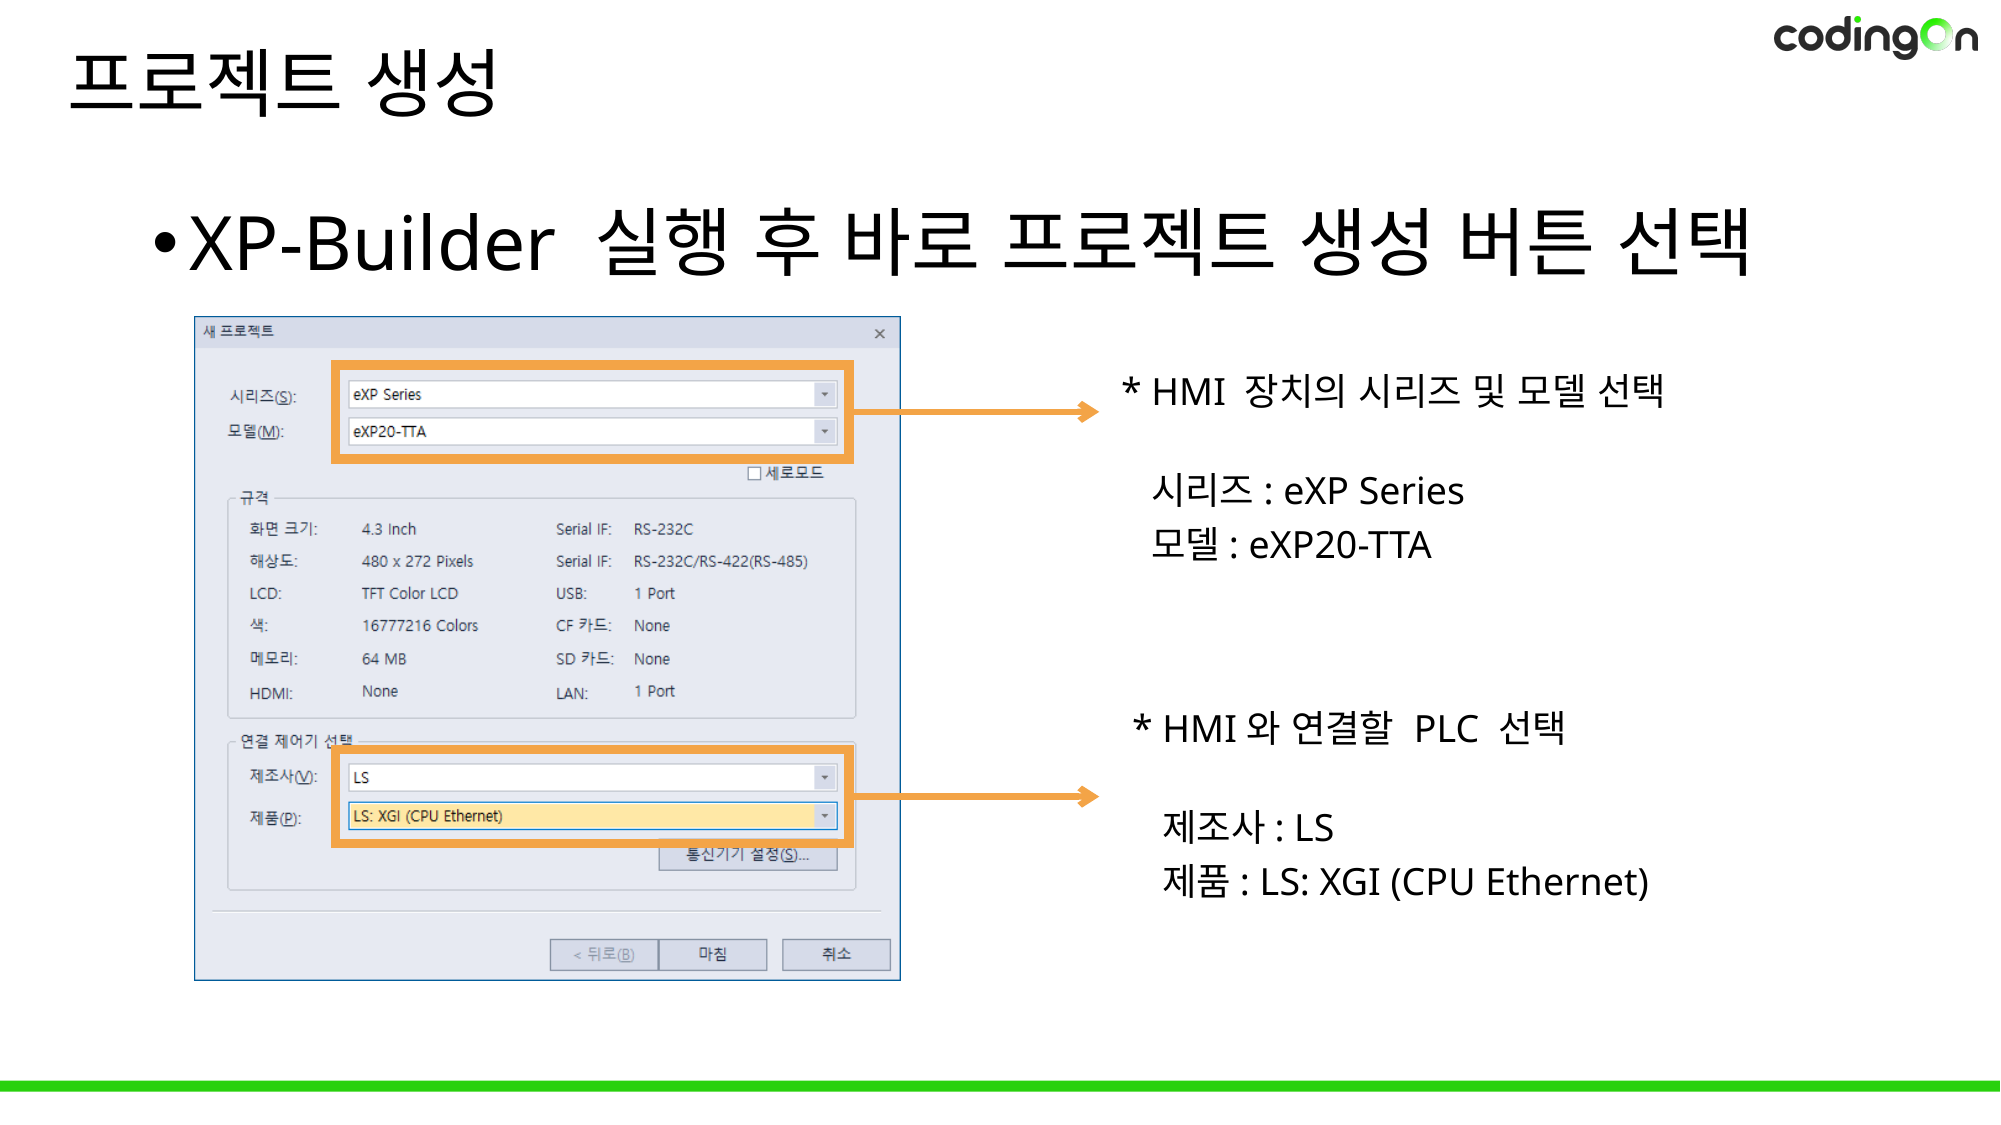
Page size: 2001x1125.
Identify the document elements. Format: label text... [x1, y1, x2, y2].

title 프로젝트 생성 [52, 17, 1492, 157]
picture [1774, 16, 1978, 60]
picture [194, 316, 901, 981]
text_box * HMI와 연결할 PLC 선택 제조사: LS 제품: LS: XGI (CPU Ethernet) [1117, 698, 1664, 911]
list XP-Builder 실행 후 바로 프로젝트 생성 버튼 선택 [137, 198, 1863, 1012]
text_box * HMI 장치의 시리즈 및 모델 선택 시리즈: eXP Series 모델: eXP20-TTA [1106, 360, 1681, 574]
